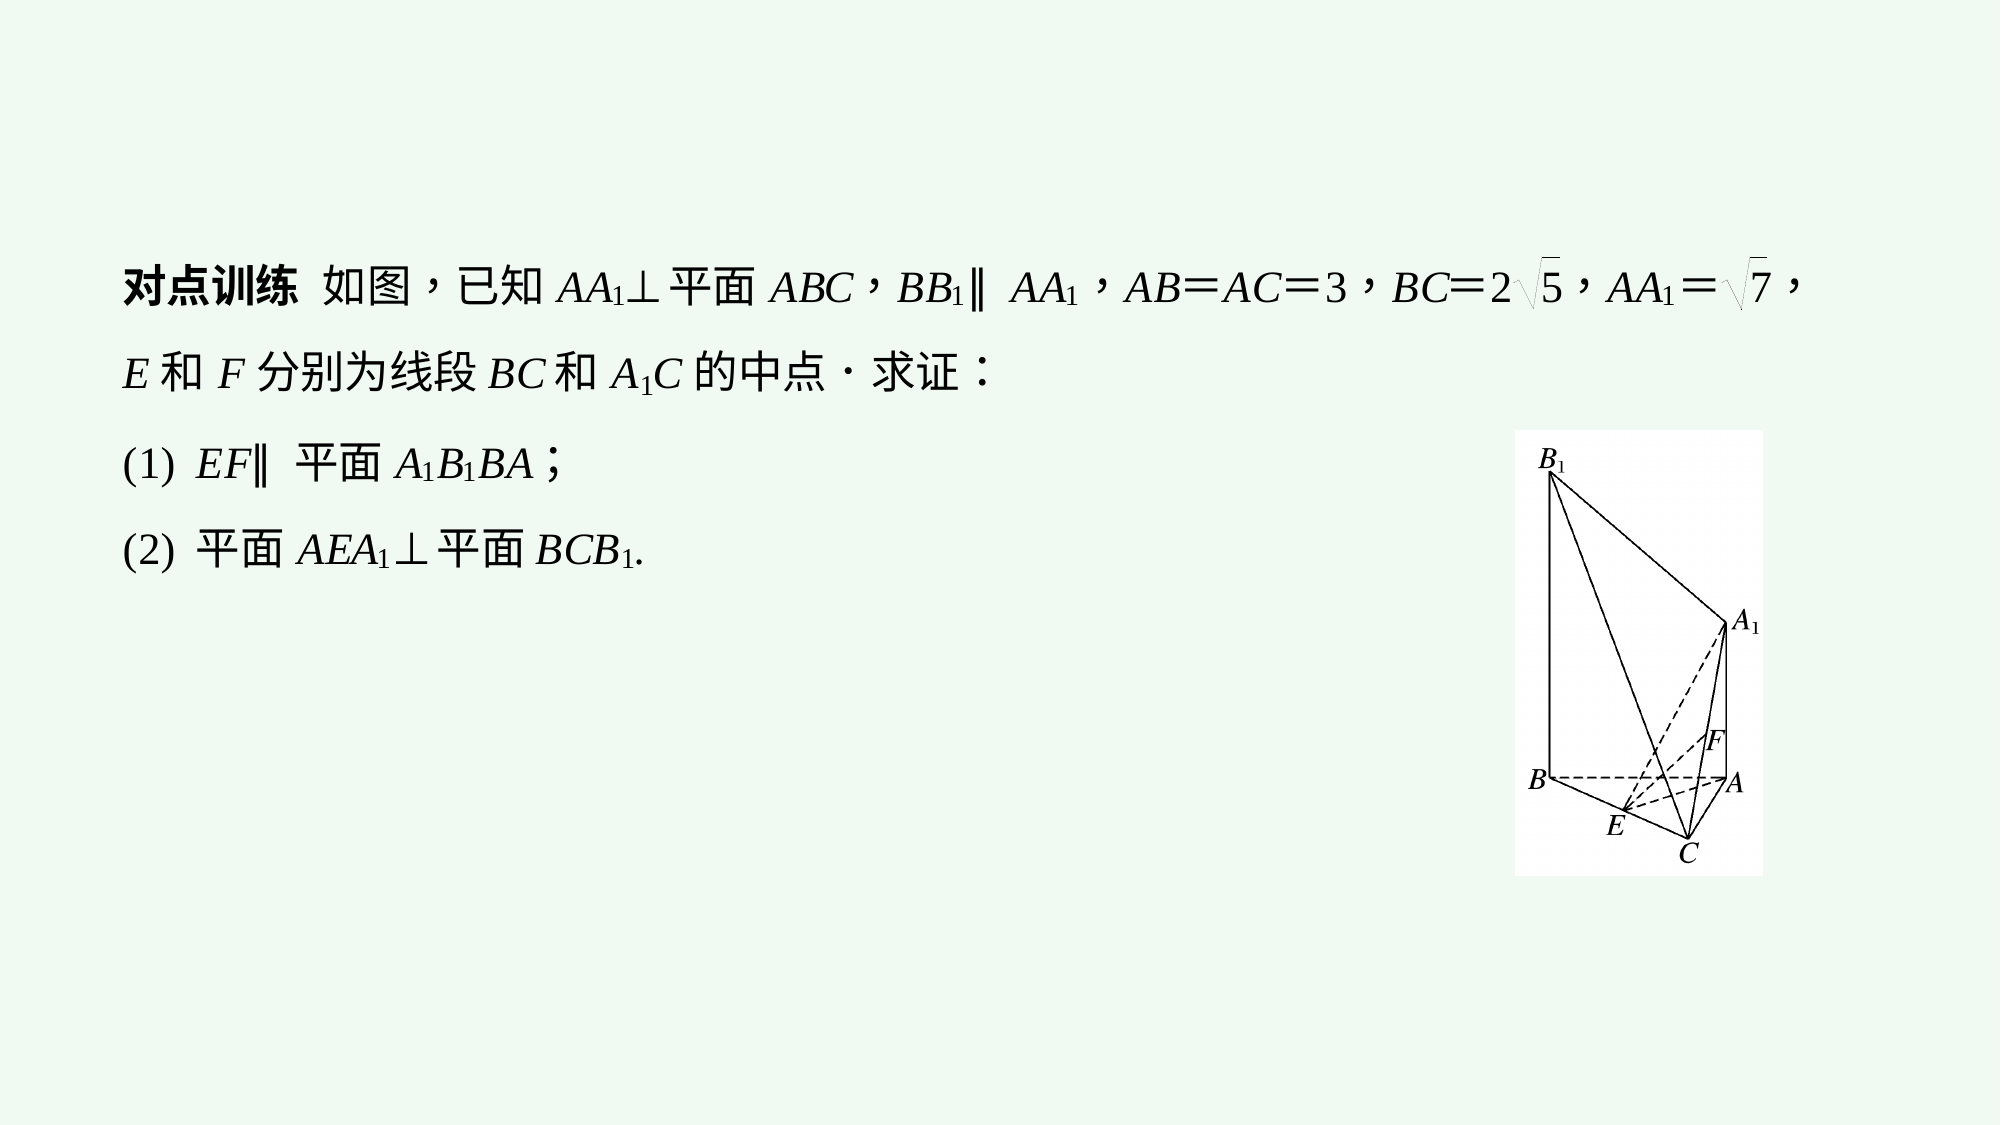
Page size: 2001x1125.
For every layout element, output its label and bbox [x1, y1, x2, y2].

text_box [122, 257, 1881, 1096]
